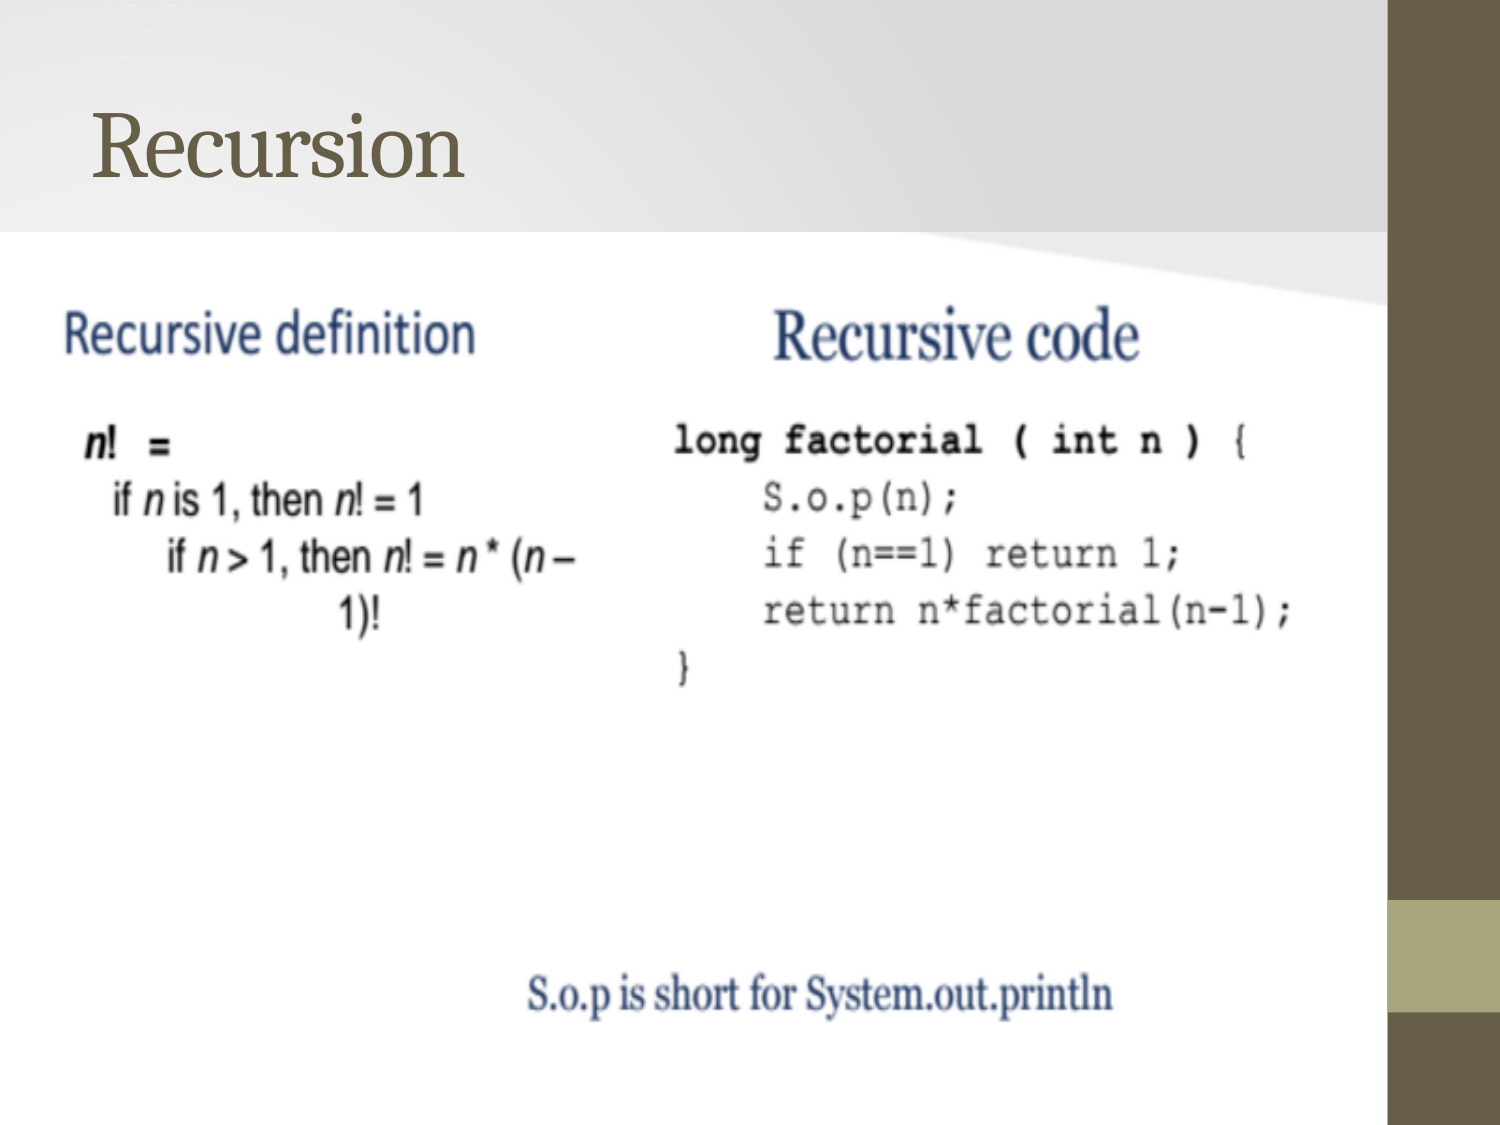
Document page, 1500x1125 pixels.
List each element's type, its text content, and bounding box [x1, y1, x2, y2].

title Recursion [75, 45, 1325, 225]
picture [0, 231, 1388, 1125]
